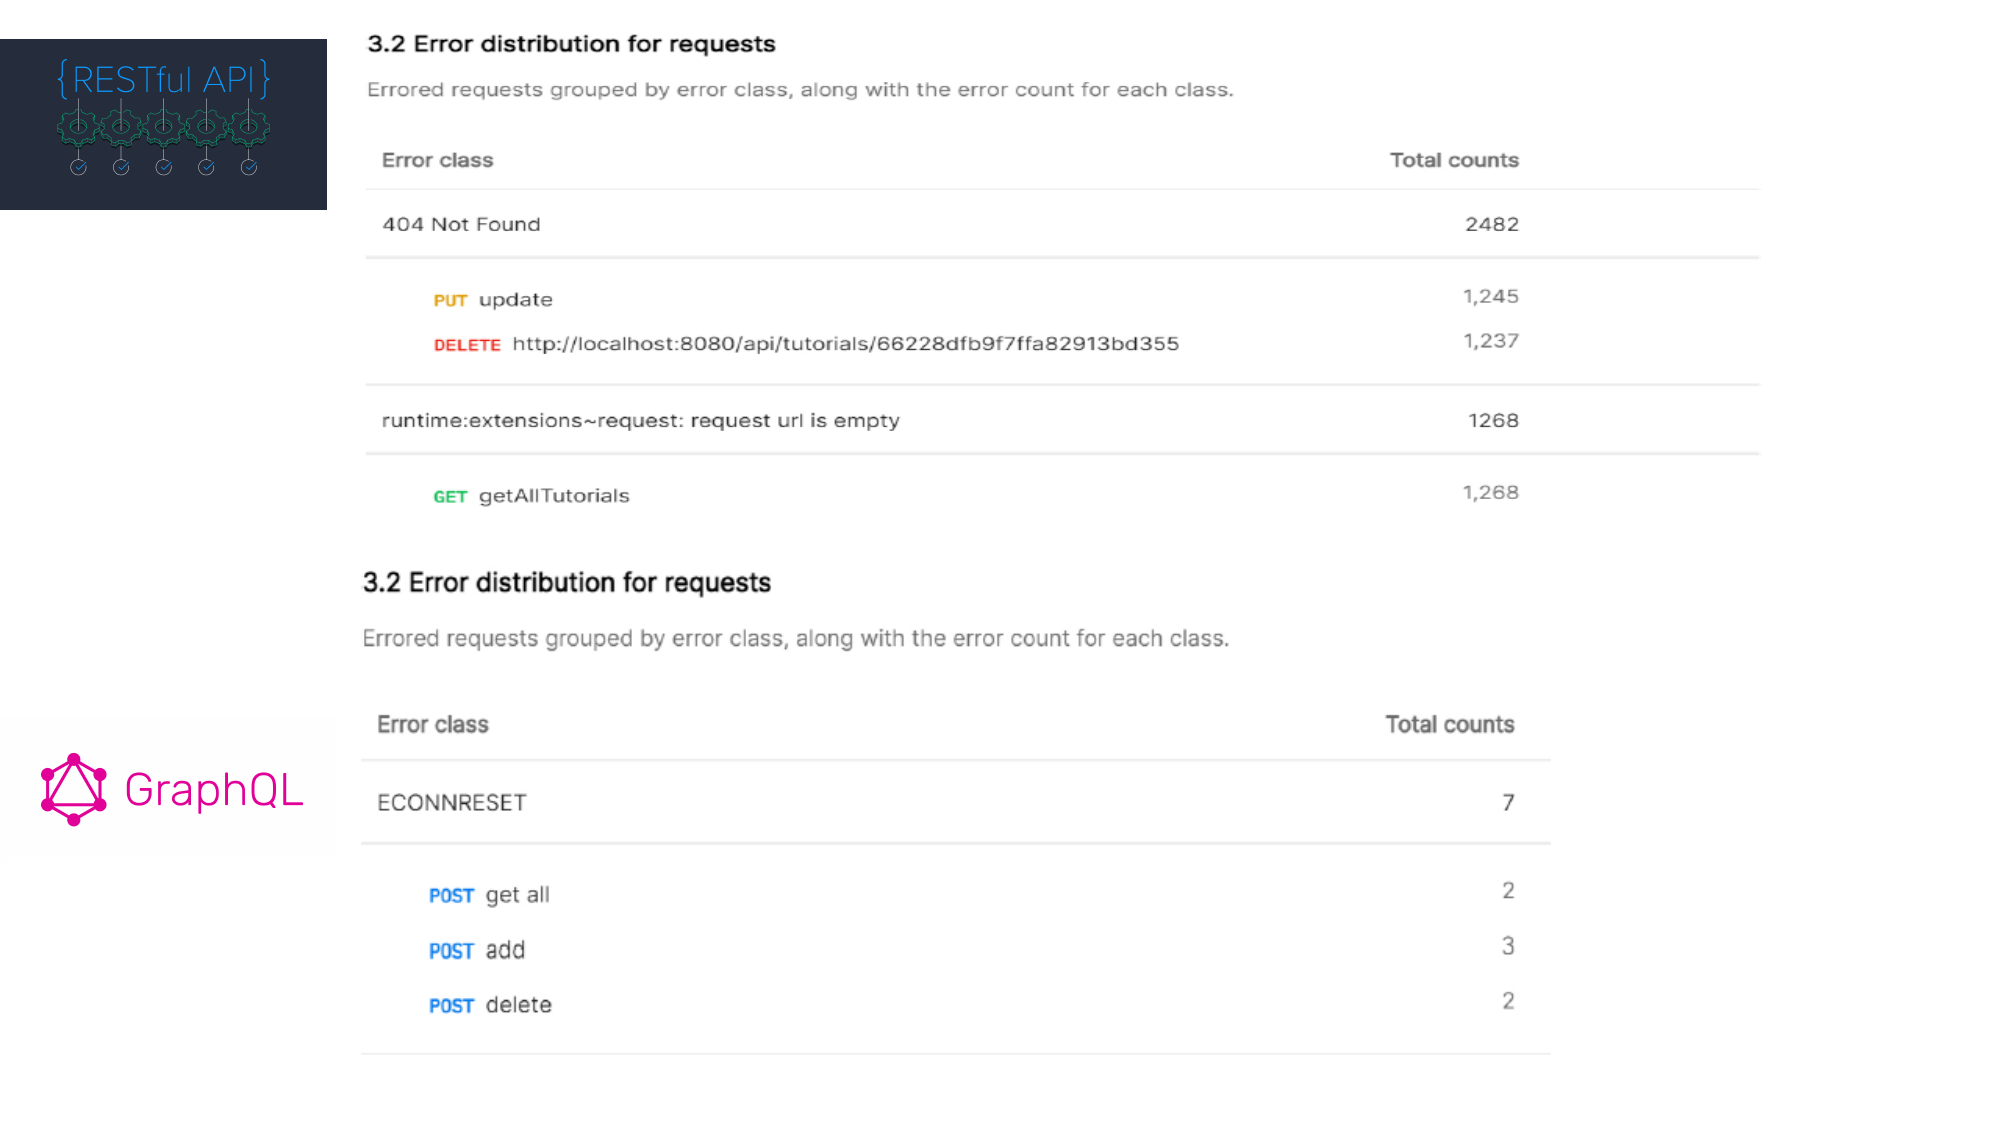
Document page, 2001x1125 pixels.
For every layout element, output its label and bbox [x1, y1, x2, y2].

picture [337, 0, 1769, 522]
picture [0, 561, 1552, 1059]
picture [0, 38, 327, 211]
